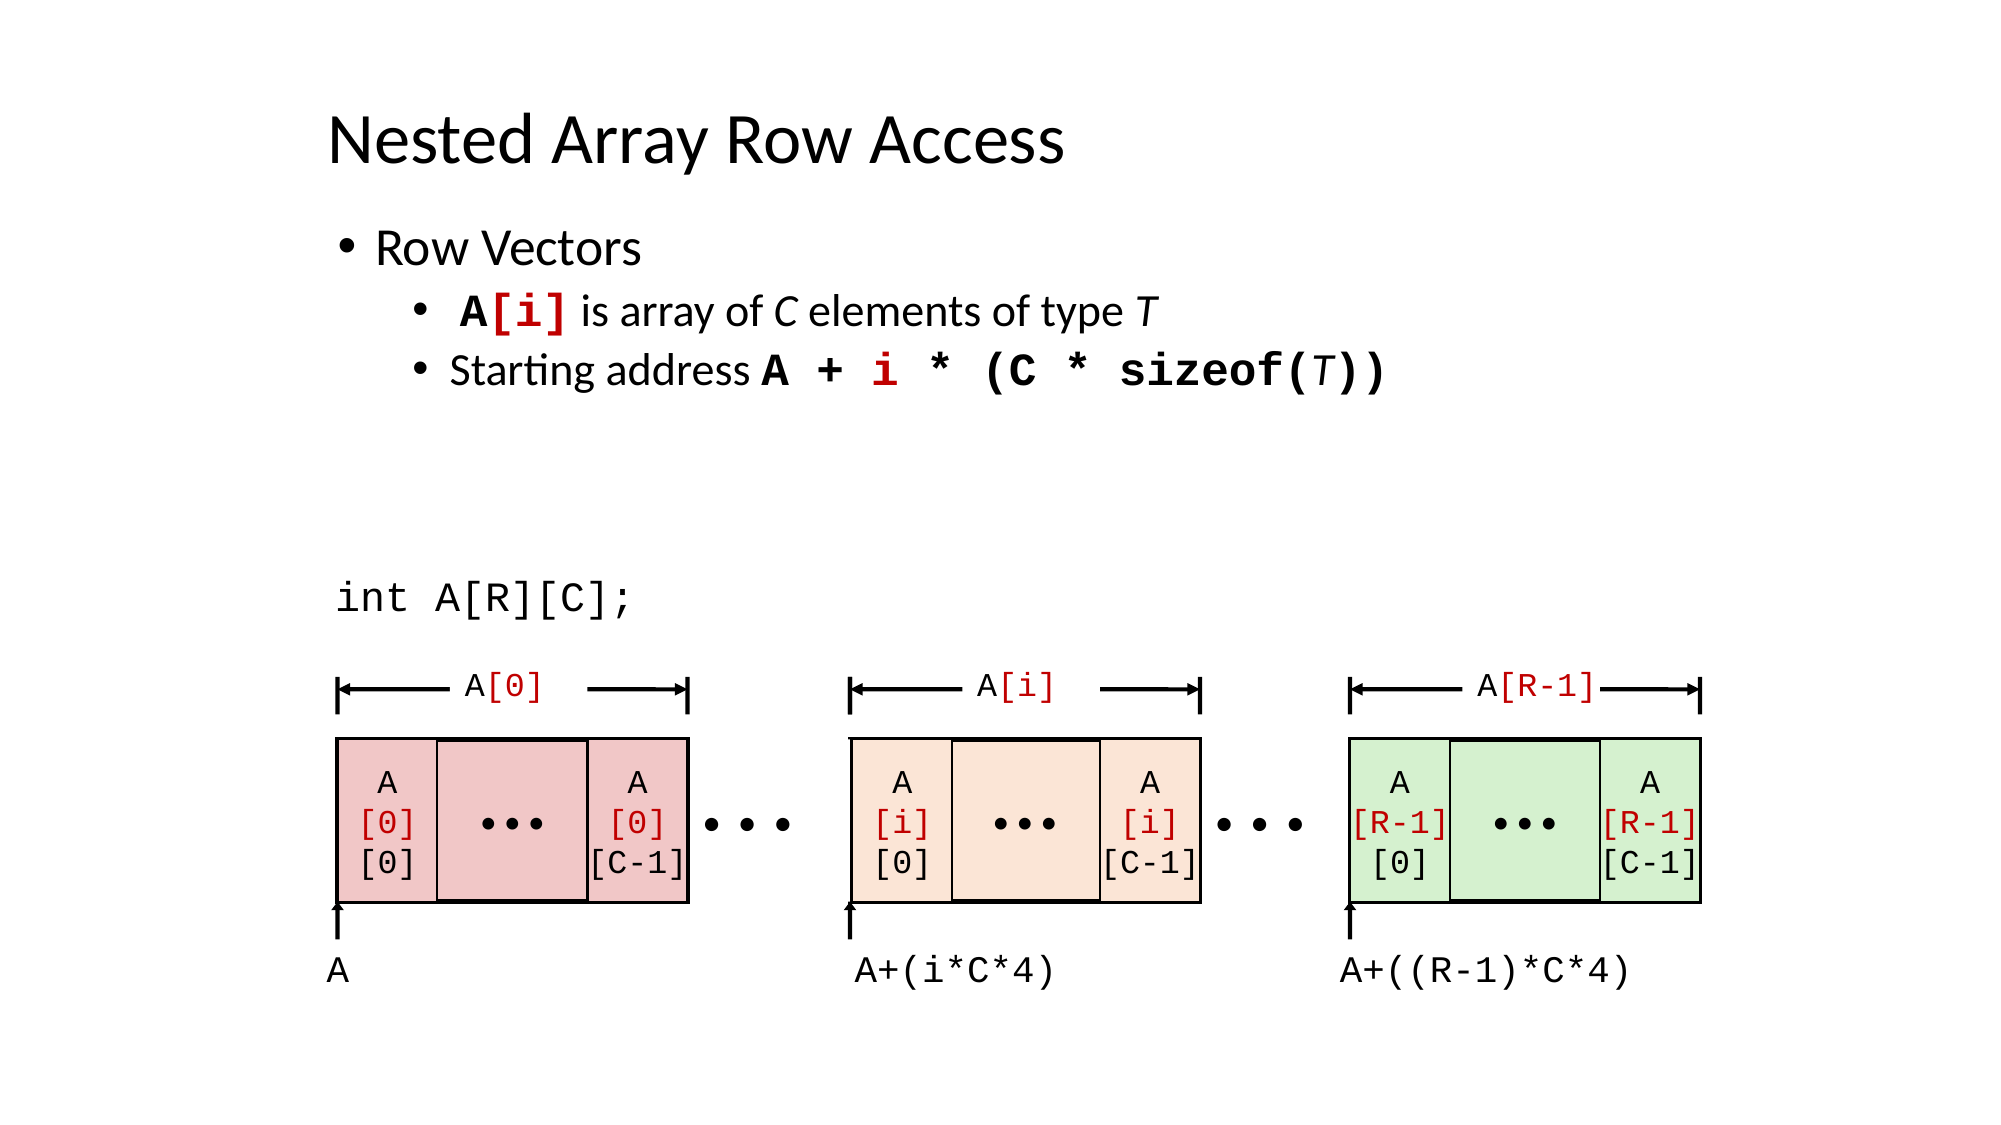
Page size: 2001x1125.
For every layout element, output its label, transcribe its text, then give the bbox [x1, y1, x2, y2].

text_box • • • [690, 739, 849, 902]
list Row Vectors A[i] is array of C elements of type T Starting address A + i * (C * sizeof(T)) [322, 212, 1438, 450]
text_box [849, 651, 1200, 902]
text_box int A[R][C]; [319, 562, 650, 628]
text_box [331, 904, 344, 940]
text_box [337, 651, 688, 902]
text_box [1349, 651, 1700, 902]
text_box A+(i*C*4) [839, 937, 1138, 998]
text_box A [305, 937, 371, 998]
text_box • • • [1202, 739, 1348, 902]
text_box [1343, 902, 1357, 940]
text_box A+((R-1)*C*4) [1324, 937, 1700, 998]
text_box [843, 902, 857, 937]
title Nested Array Row Access [312, 93, 1450, 188]
